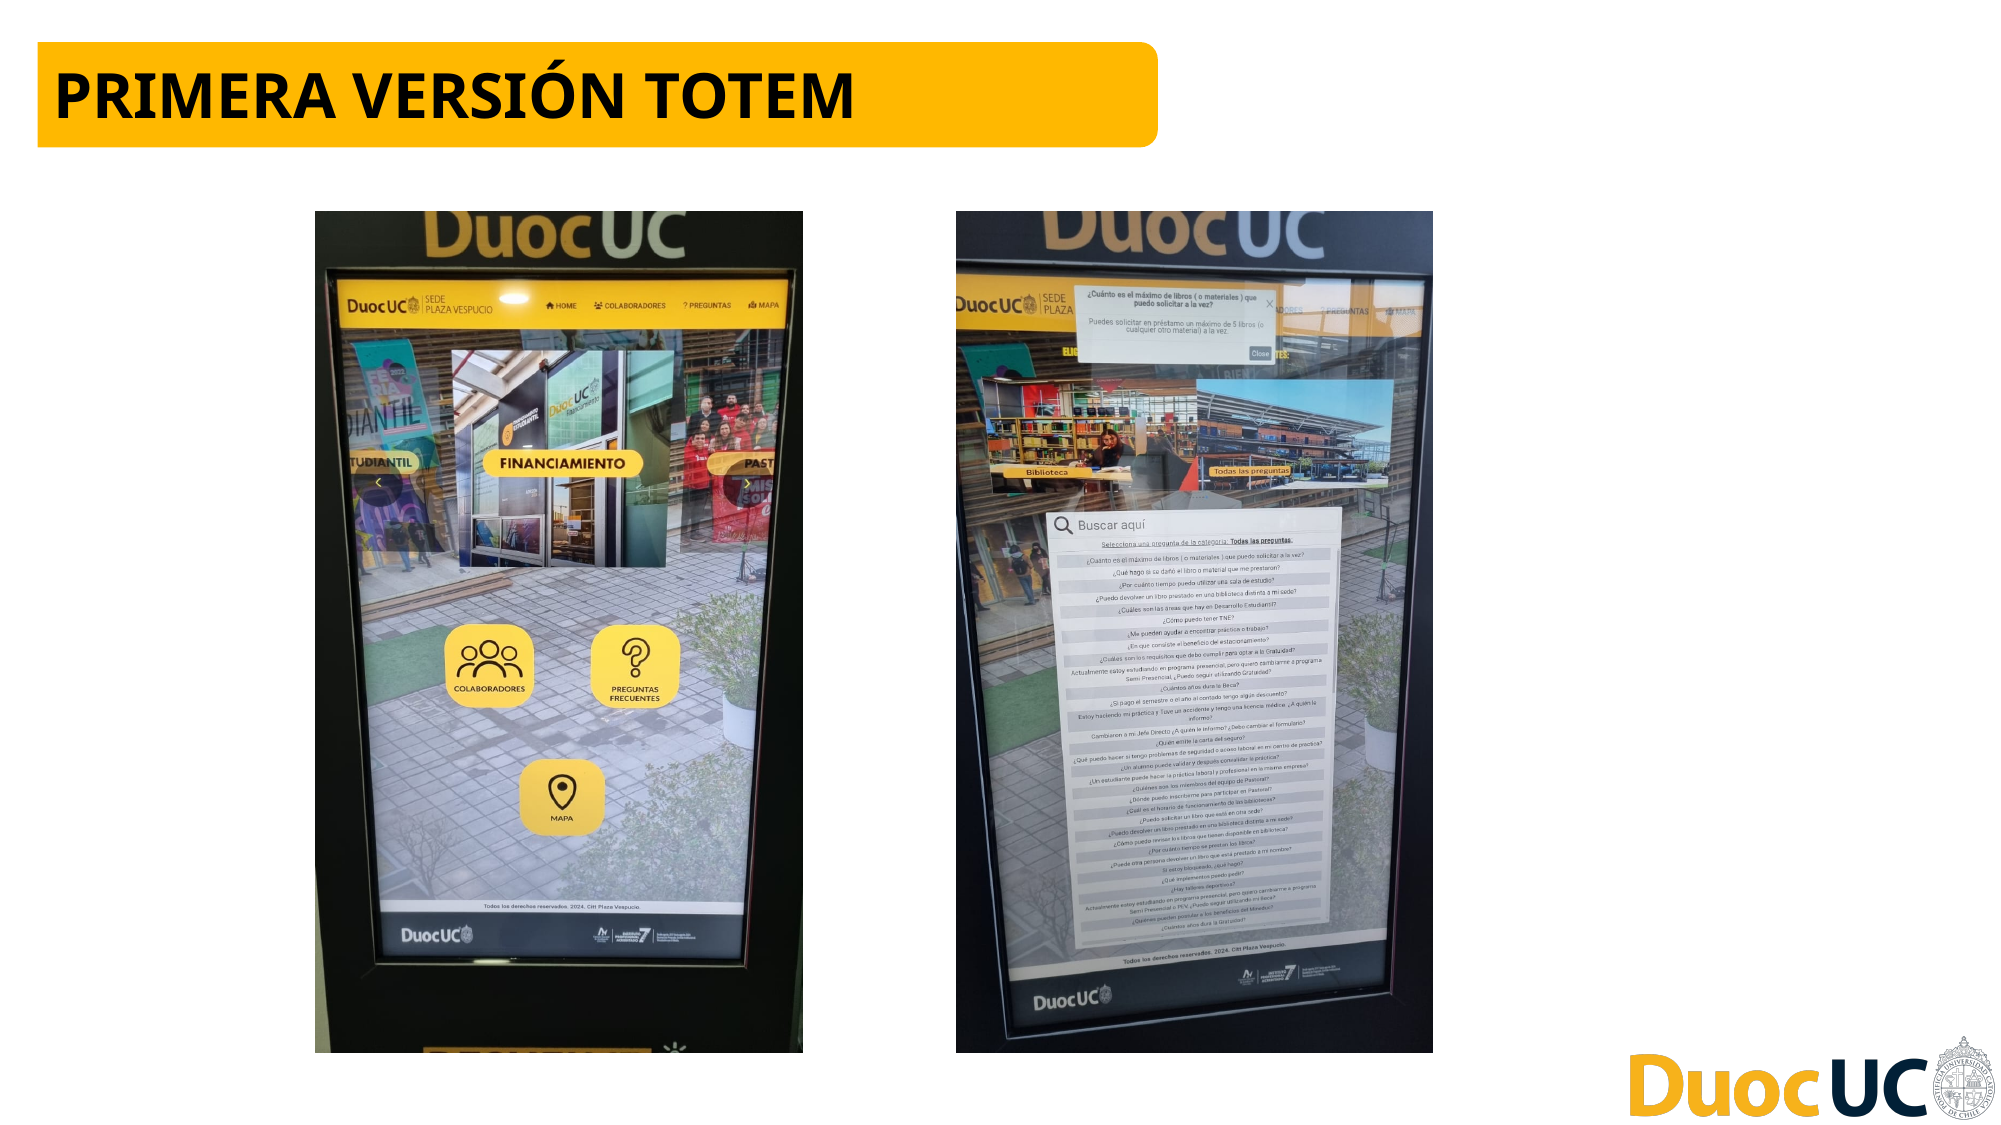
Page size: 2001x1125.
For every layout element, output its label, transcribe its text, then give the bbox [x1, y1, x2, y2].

title PRIMERA VERSIÓN TOTEM [21, 34, 890, 140]
picture [314, 211, 804, 1053]
text_box [35, 40, 1160, 149]
picture [956, 210, 1433, 1053]
picture [1624, 1030, 2000, 1125]
